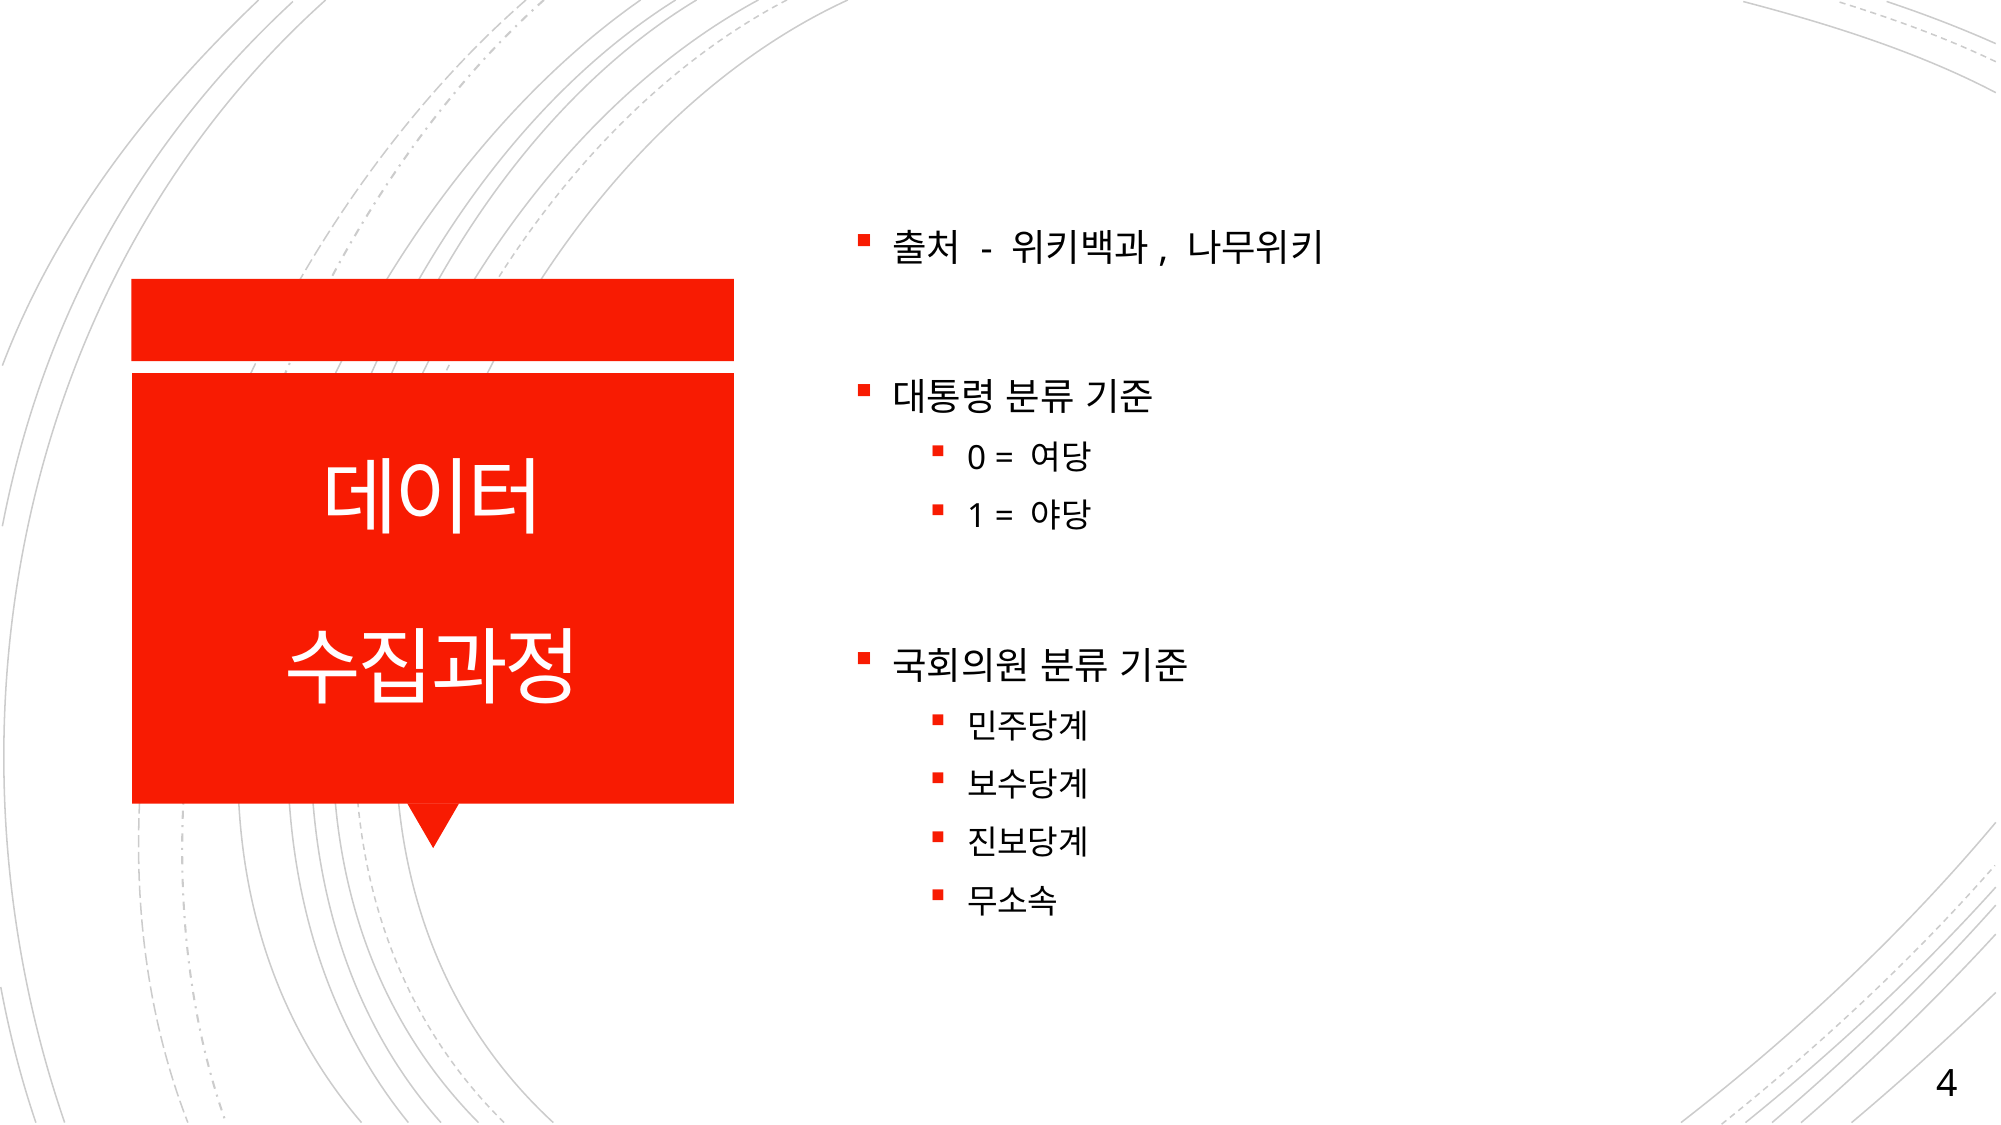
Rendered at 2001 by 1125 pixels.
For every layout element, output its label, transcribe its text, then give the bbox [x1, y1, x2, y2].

title 데이터 수집과정 [145, 385, 720, 789]
list 출처 - 위키백과, 나무위키 대통령 분류 기준 0 = 여당 1 = 야당 국회의원 분류 기준 민주당계 보수당계 진보당계 무소속 [839, 206, 1871, 993]
text_box 4 [1921, 1051, 2000, 1112]
